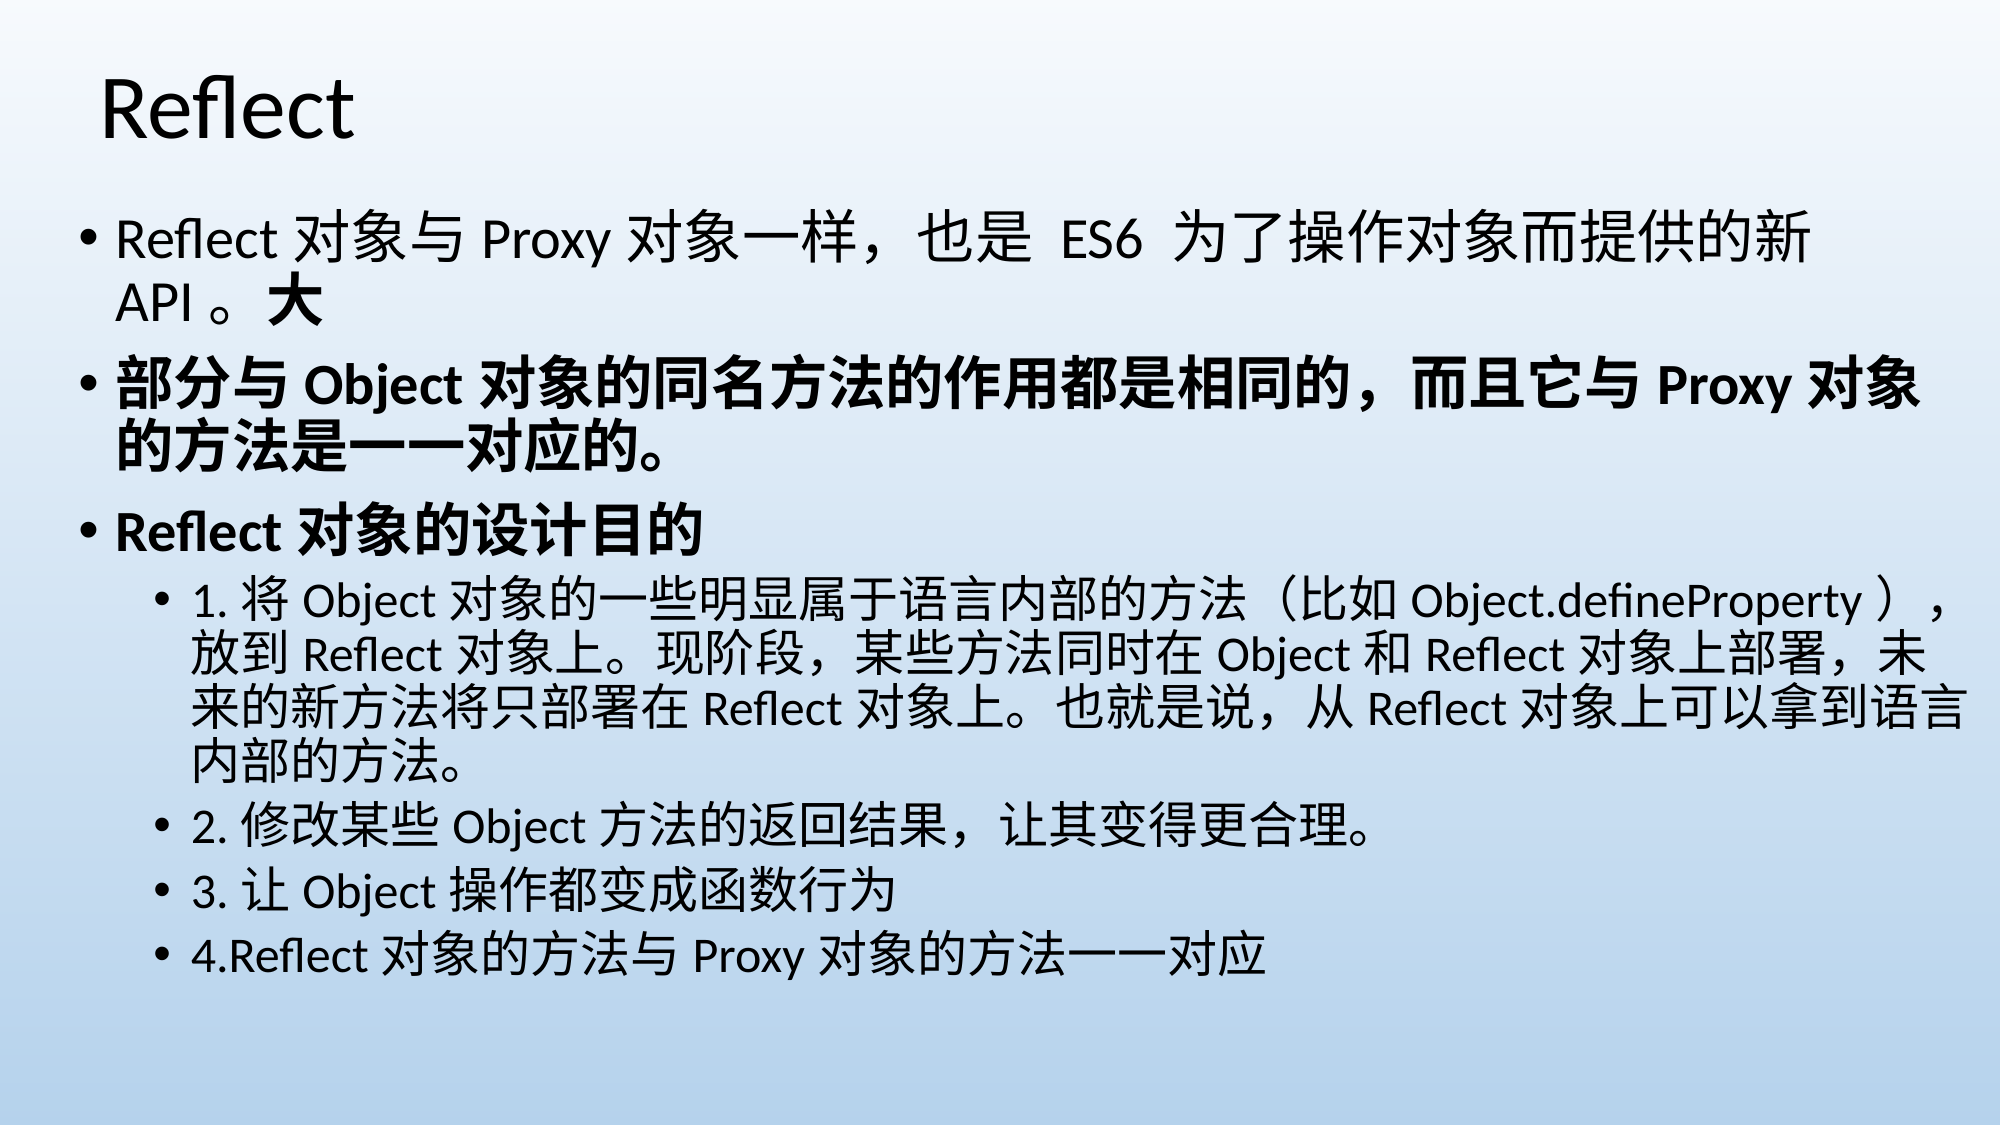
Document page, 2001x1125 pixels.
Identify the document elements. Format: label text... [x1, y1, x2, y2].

title Reflect [84, 0, 1810, 200]
list Reflect对象与Proxy对象一样，也是 ES6 为了操作对象而提供的新 API。大 部分与Object对象的同名方法的作用都是相同的，而且它与Proxy对象的方法是一一对应的。 Reflect对象的设计目的 1.将Object对象的一些明显属于语言内部的方法（比如Object.defineProperty），放到Reflect对象上。现阶段，某些方法同时在Object和Reflect对象上部署，未来的新方法将只部署在Reflect对象上。也就是说，从Reflect对象上可以拿到语言内部的方法。 2.修改某些Object方法的返回结果，让其变得更合理。 3.让Object操作都变成函数行为 4.Reflect对象的方法与Proxy对象的方法一一对应 [63, 200, 1985, 1104]
